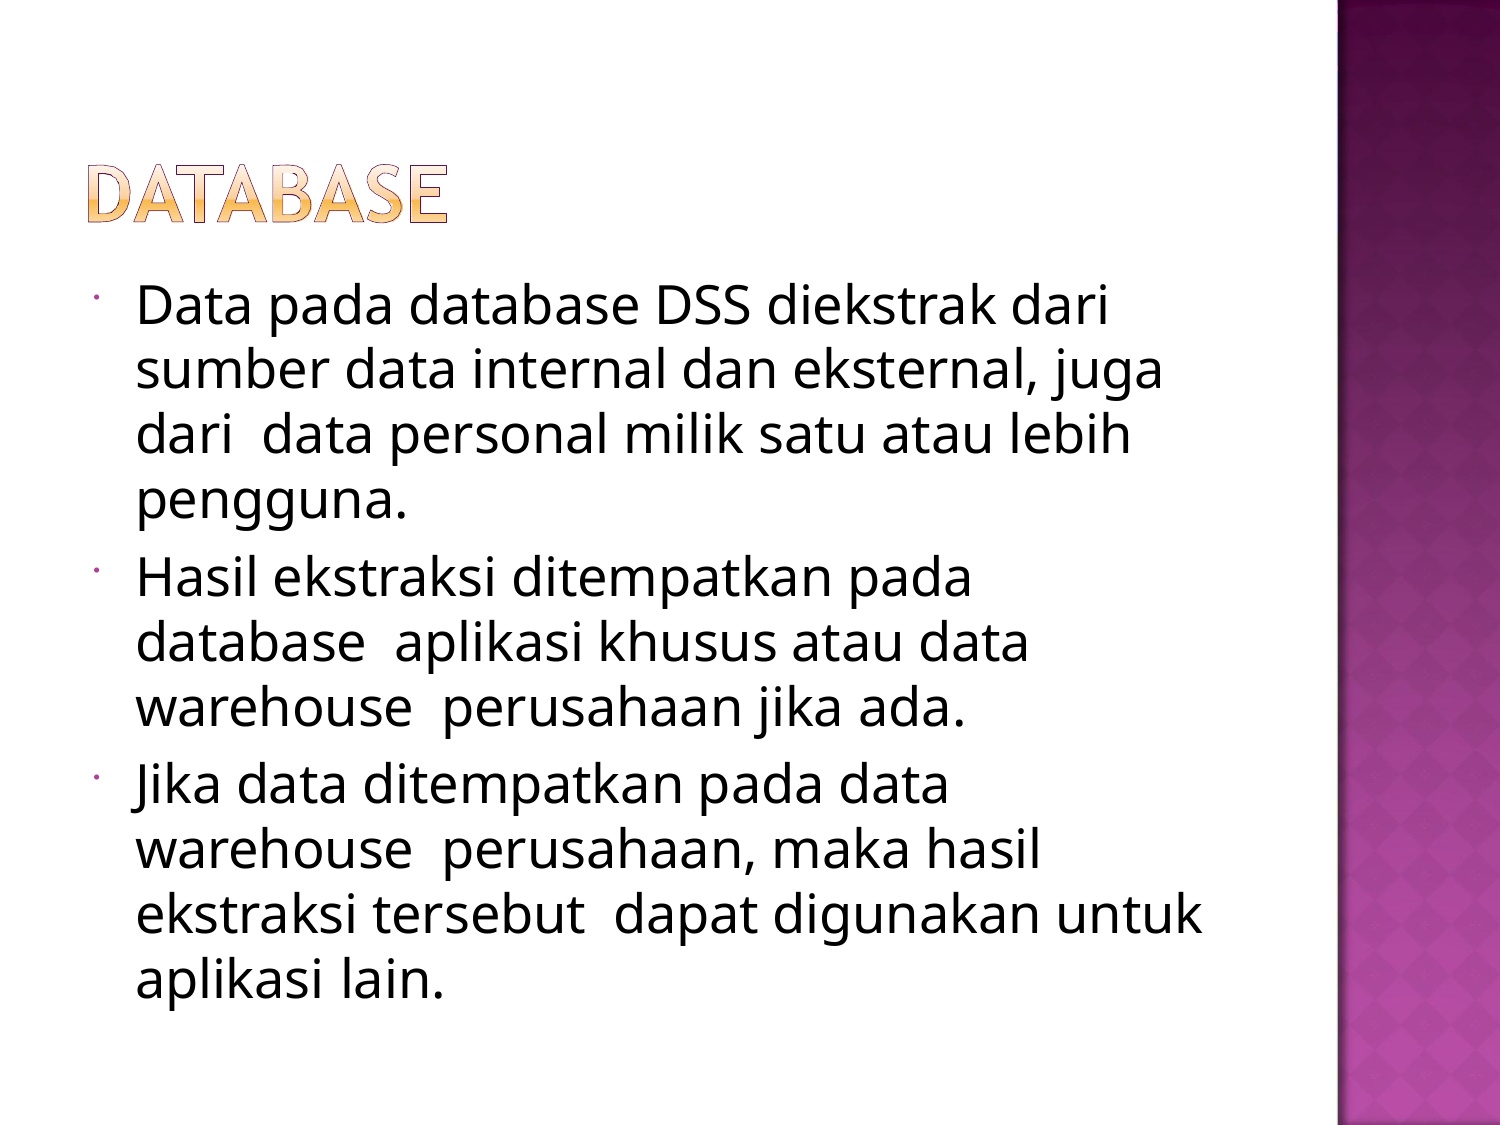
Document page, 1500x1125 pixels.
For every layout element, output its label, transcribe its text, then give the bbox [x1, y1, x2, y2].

text_box [88, 165, 131, 222]
text_box [133, 164, 184, 222]
text_box [410, 165, 447, 222]
text_box [217, 164, 267, 222]
text_box [314, 164, 364, 222]
text_box [378, 164, 447, 223]
text_box [176, 165, 224, 222]
text_box [88, 164, 391, 223]
text_box [272, 164, 311, 222]
text_box [367, 164, 402, 223]
picture [1336, 0, 1500, 1125]
text_box Data pada database DSS diekstrak dari sumber data internal dan eksternal, juga dari data personal milik satu atau lebih pengguna. Hasil ekstraksi ditempatkan pada database aplikasi khusus atau data warehouse perusahaan jika ada. Jika data ditempatkan pada data warehouse perusahaan, maka hasil ekstraksi tersebut dapat digunakan untuk aplikasi lain. [87, 268, 1248, 1010]
